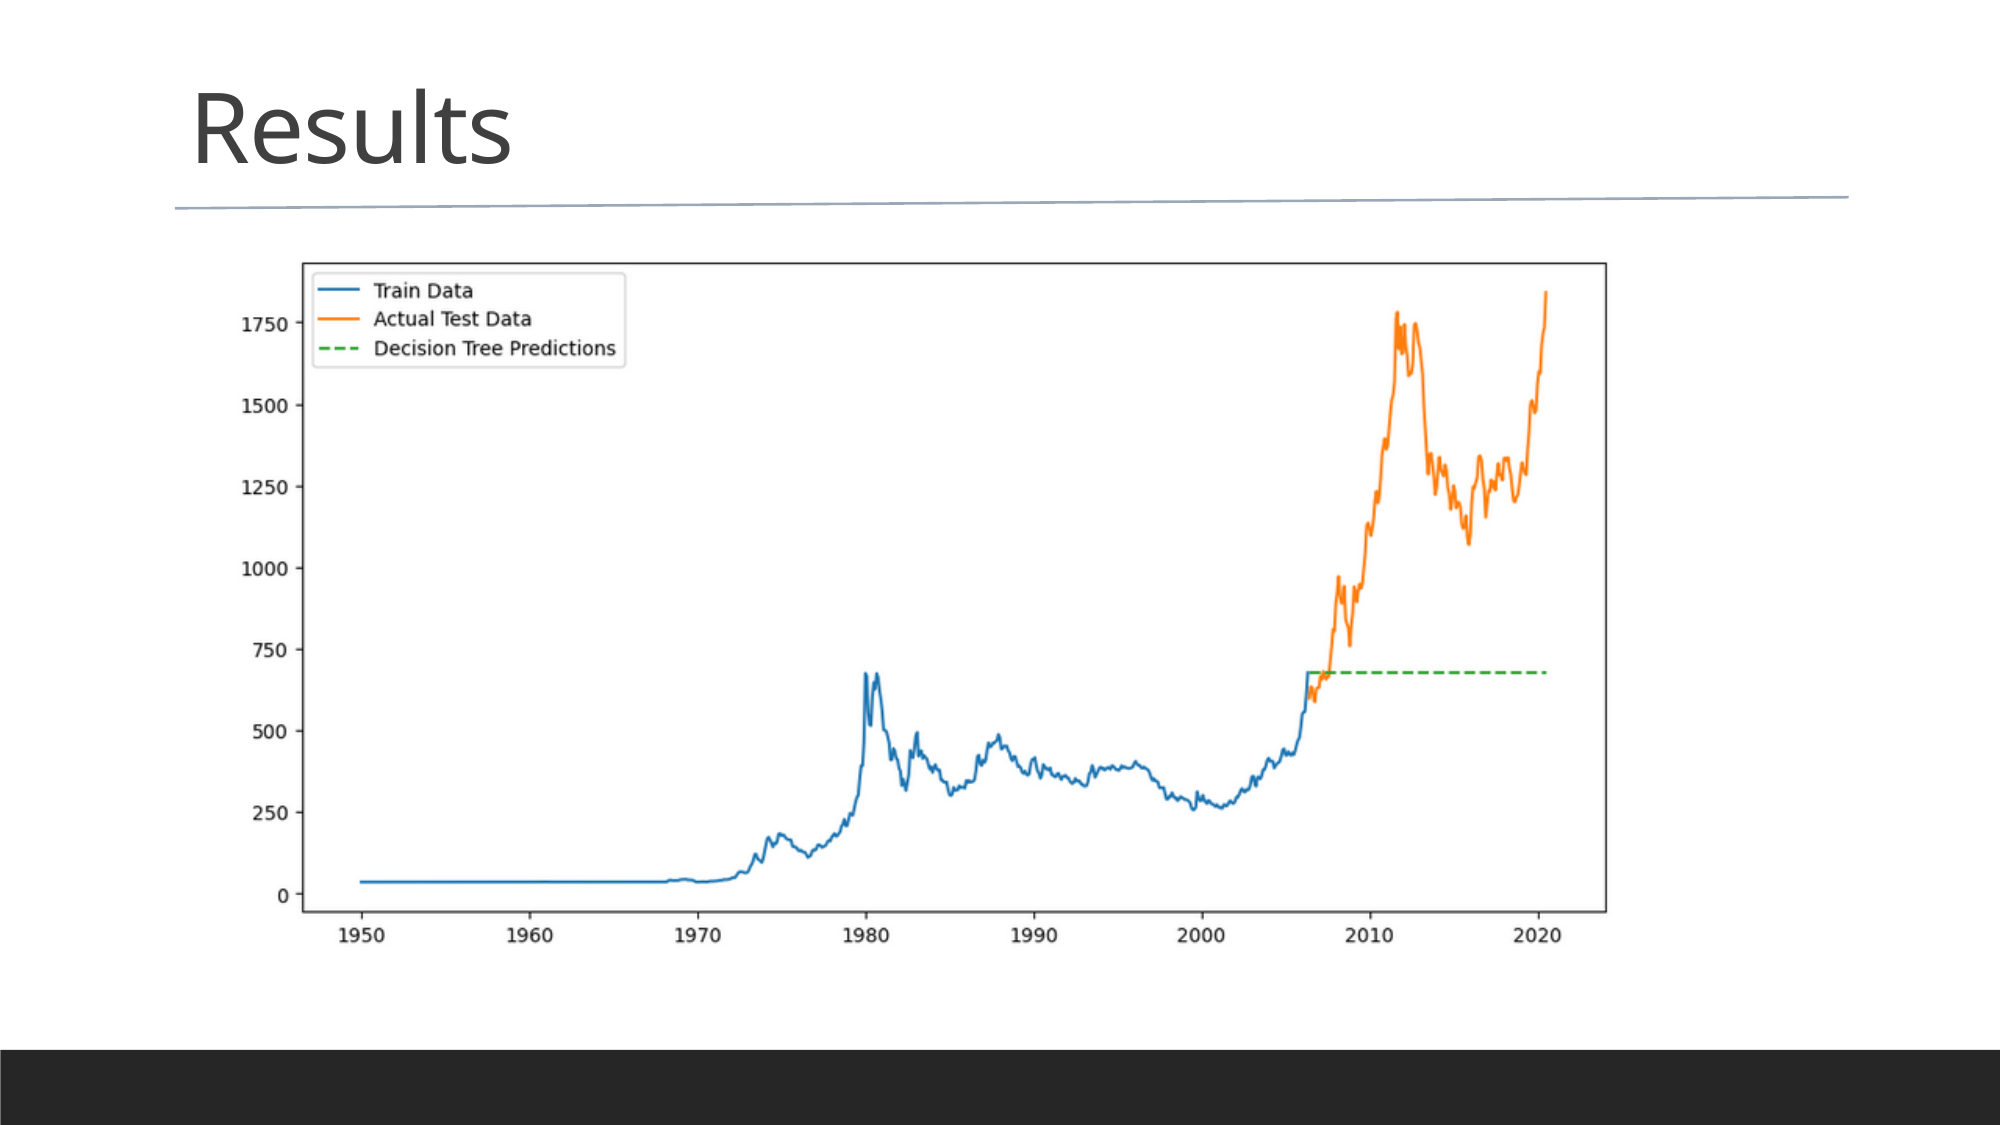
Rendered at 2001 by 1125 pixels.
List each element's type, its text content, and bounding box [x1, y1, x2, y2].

picture [223, 255, 1627, 965]
text_box Results [174, 71, 1825, 194]
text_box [174, 196, 1850, 209]
